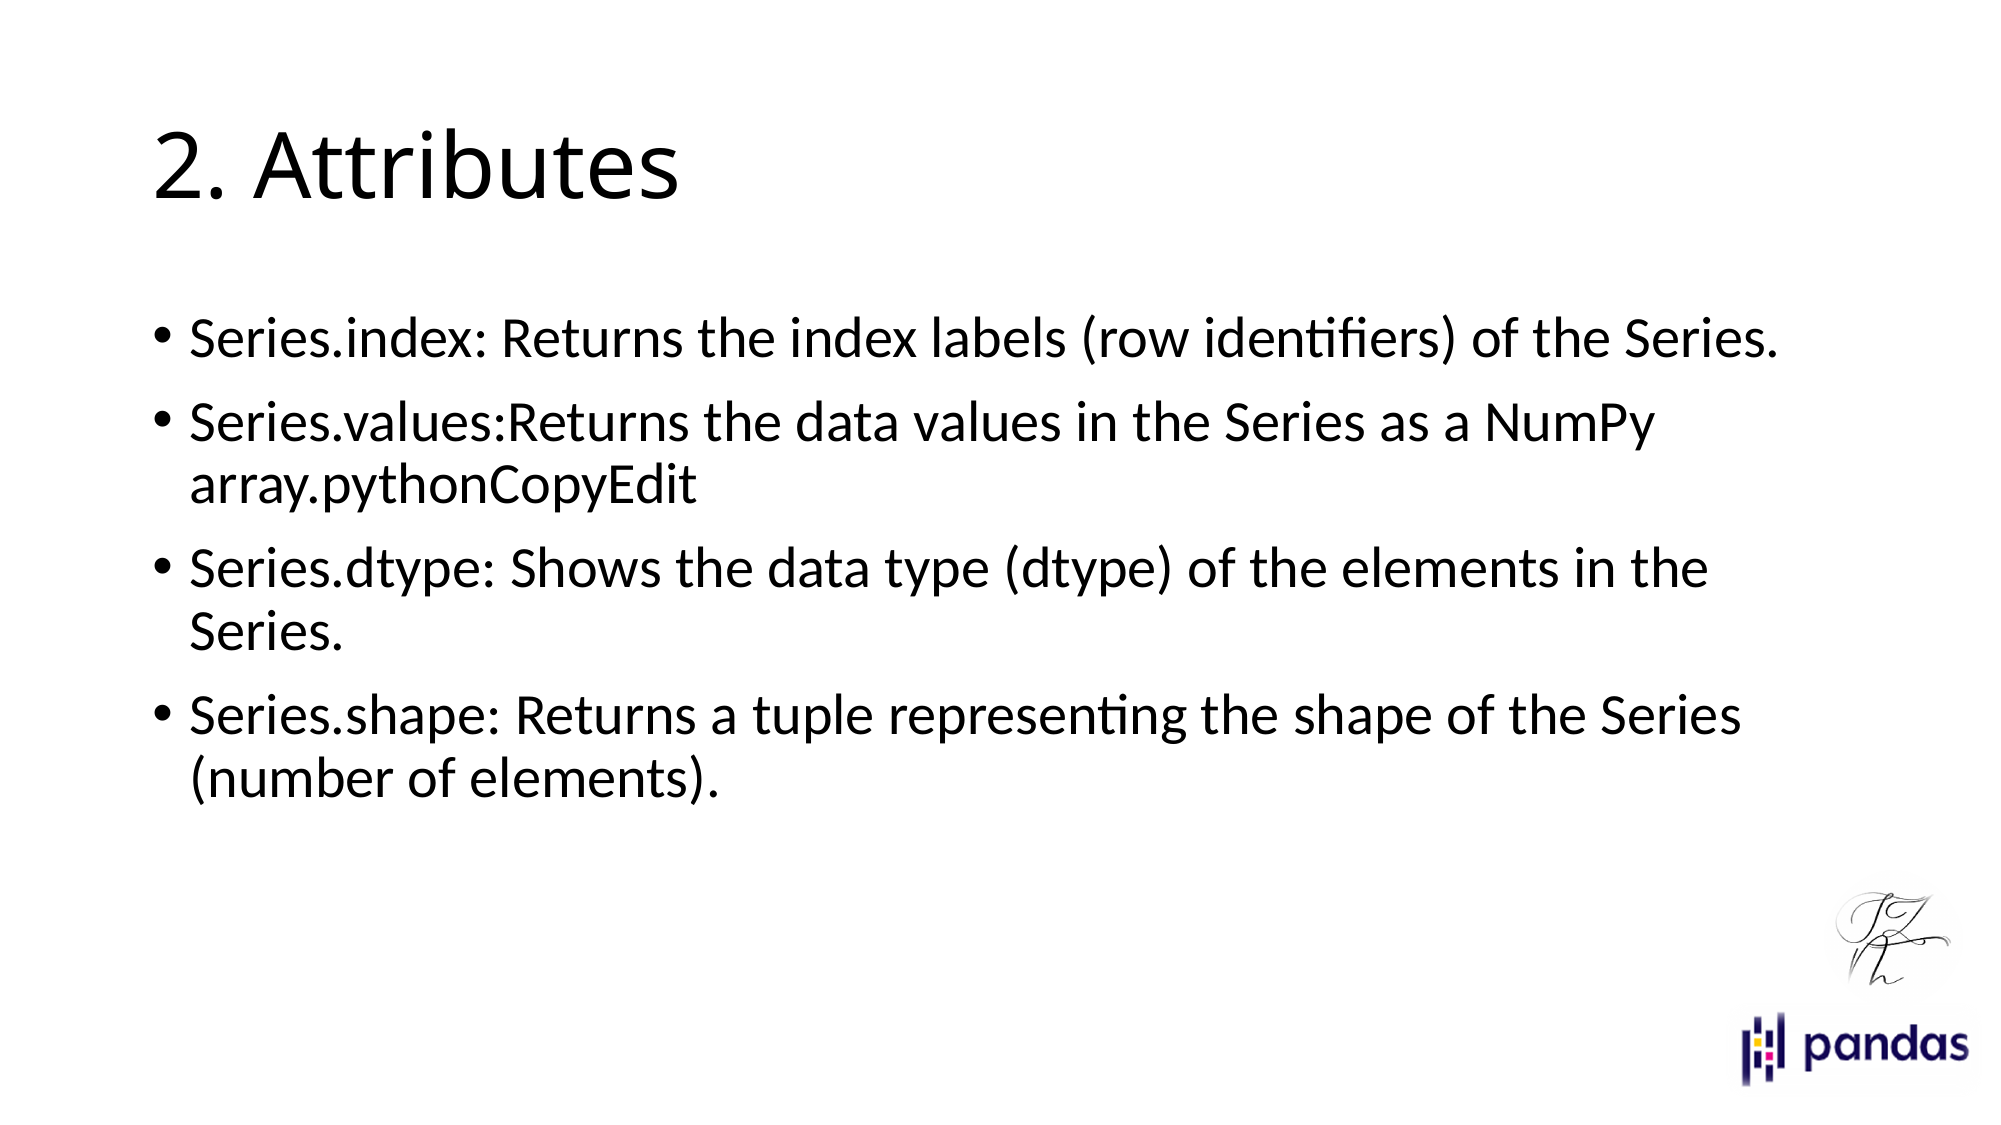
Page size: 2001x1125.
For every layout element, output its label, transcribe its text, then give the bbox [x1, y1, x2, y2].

picture [1853, 899, 1934, 980]
picture [1721, 998, 1986, 1103]
title 2. Attributes [137, 59, 1863, 278]
list Series.index: Returns the index labels (row identifiers) of the Series. Series.values:Returns the data values in the Series as a NumPy array.pythonCopyEdit Series.dtype: Shows the data type (dtype) of the elements in the Series. Series.shape: Returns a tuple representing the shape of the Series (number of elements). [137, 299, 1850, 1014]
